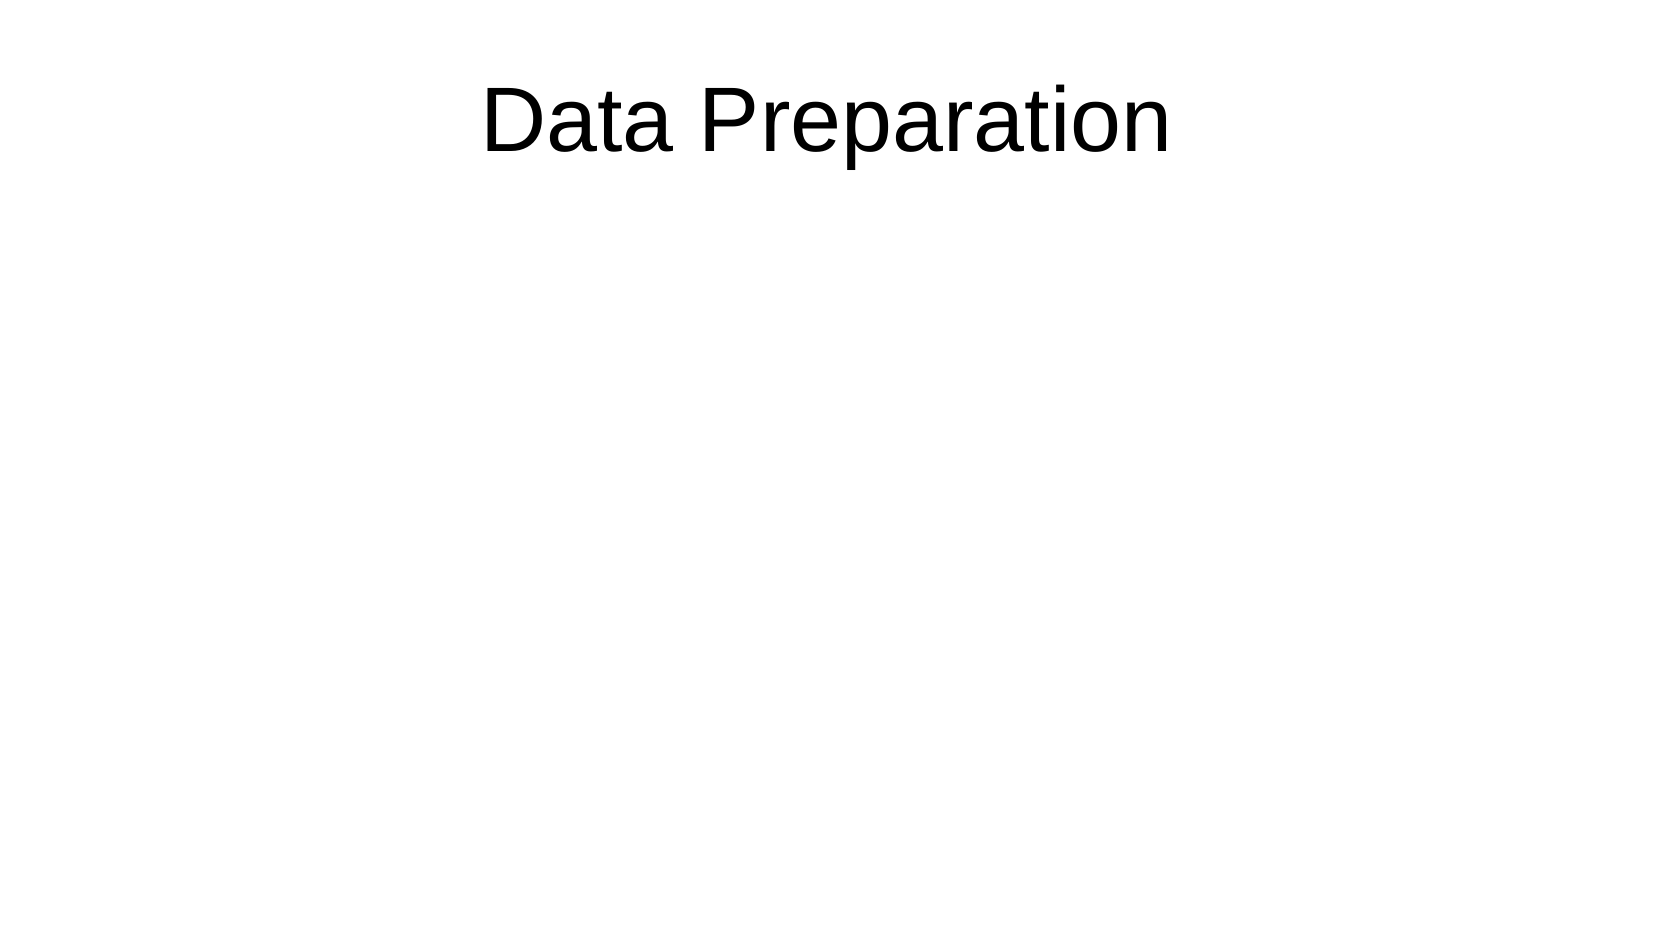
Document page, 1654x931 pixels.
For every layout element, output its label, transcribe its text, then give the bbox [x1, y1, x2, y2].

text_box Data Preparation [82, 37, 1571, 193]
